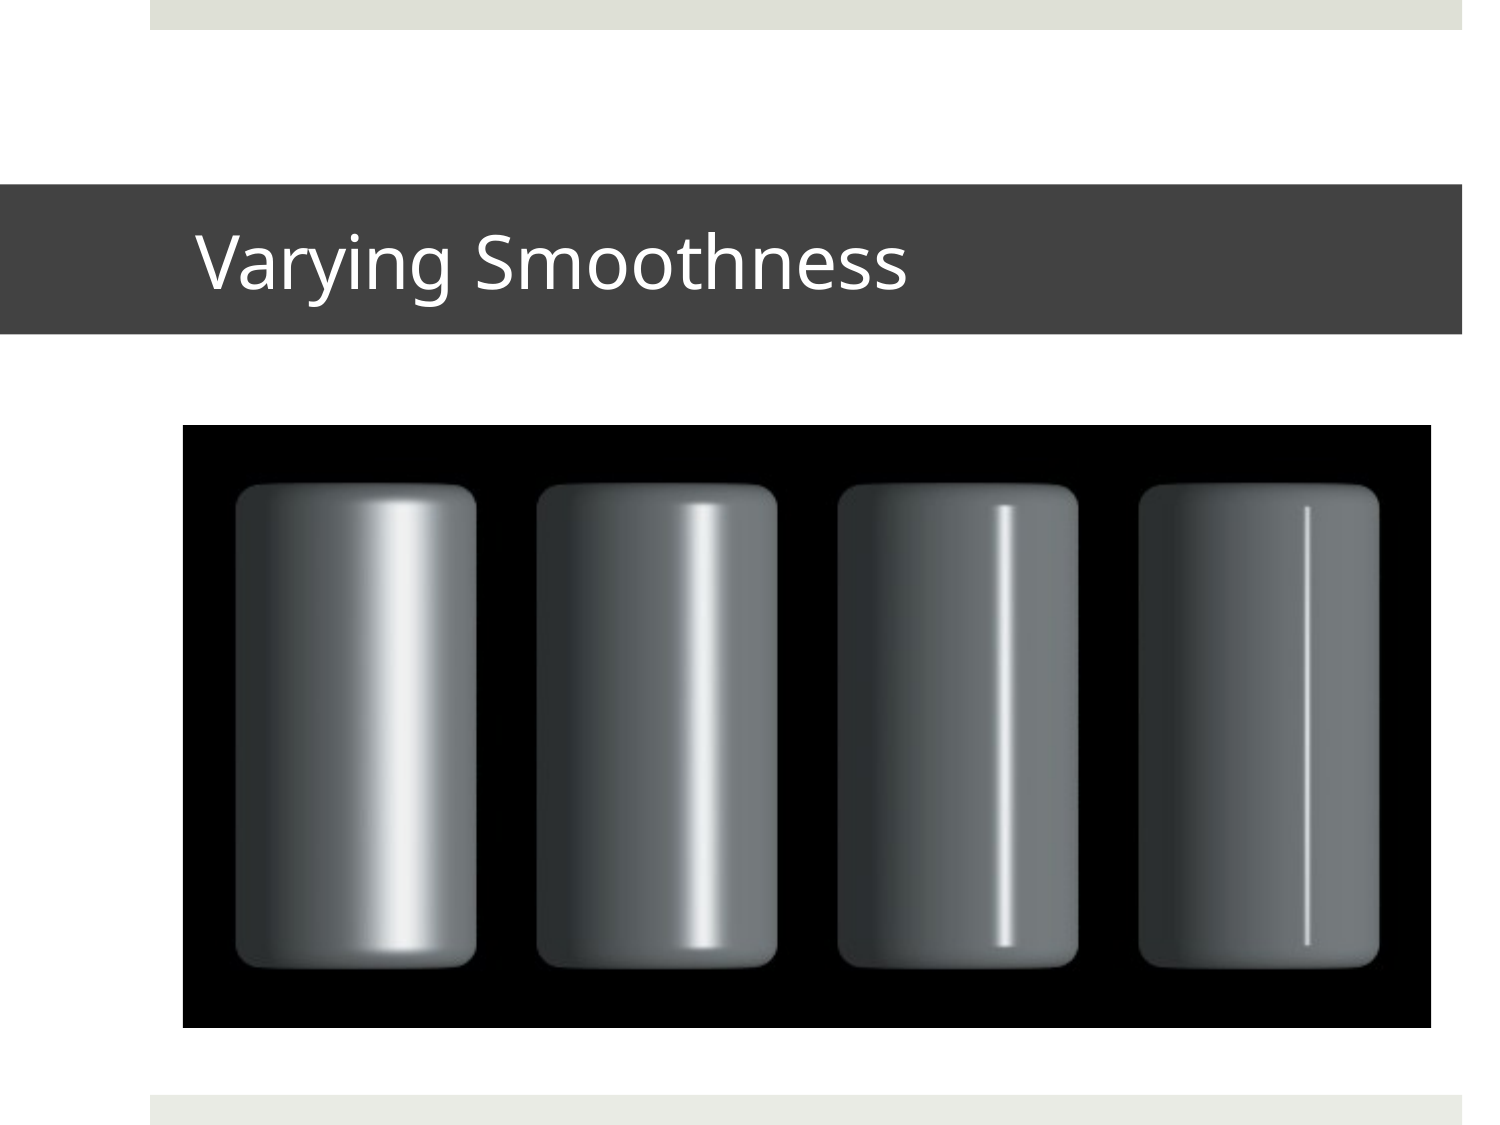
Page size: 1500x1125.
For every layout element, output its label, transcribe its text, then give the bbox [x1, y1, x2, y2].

text_box [182, 425, 1432, 1028]
text_box [0, 184, 1463, 335]
title Varying Smoothness [192, 212, 918, 403]
